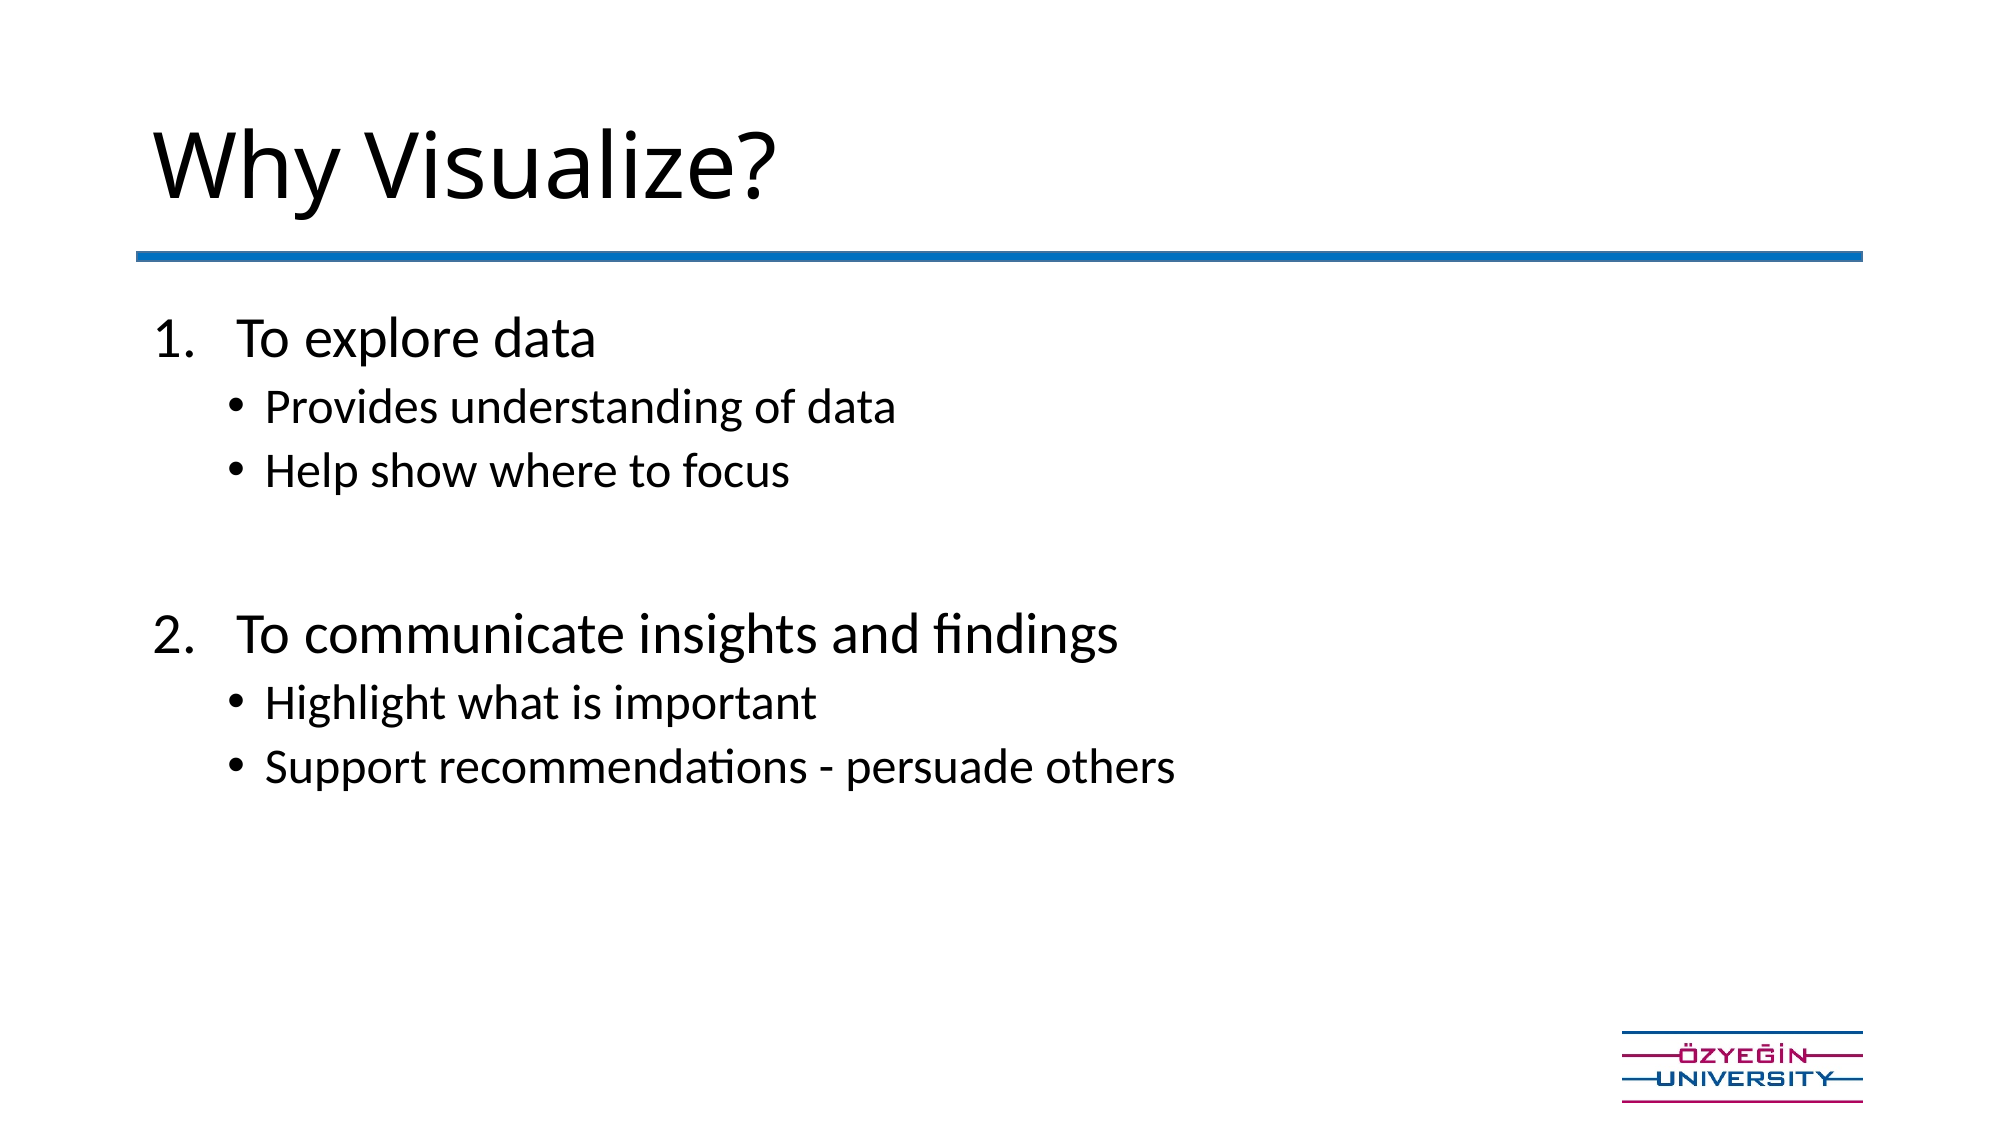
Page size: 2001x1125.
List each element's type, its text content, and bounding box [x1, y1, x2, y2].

list To explore data Provides understanding of data Help show where to focus To communicate insights and findings Highlight what is important Support recommendations - persuade others [137, 299, 1863, 1014]
picture [1622, 1031, 1863, 1103]
title Why Visualize? [137, 59, 1863, 278]
